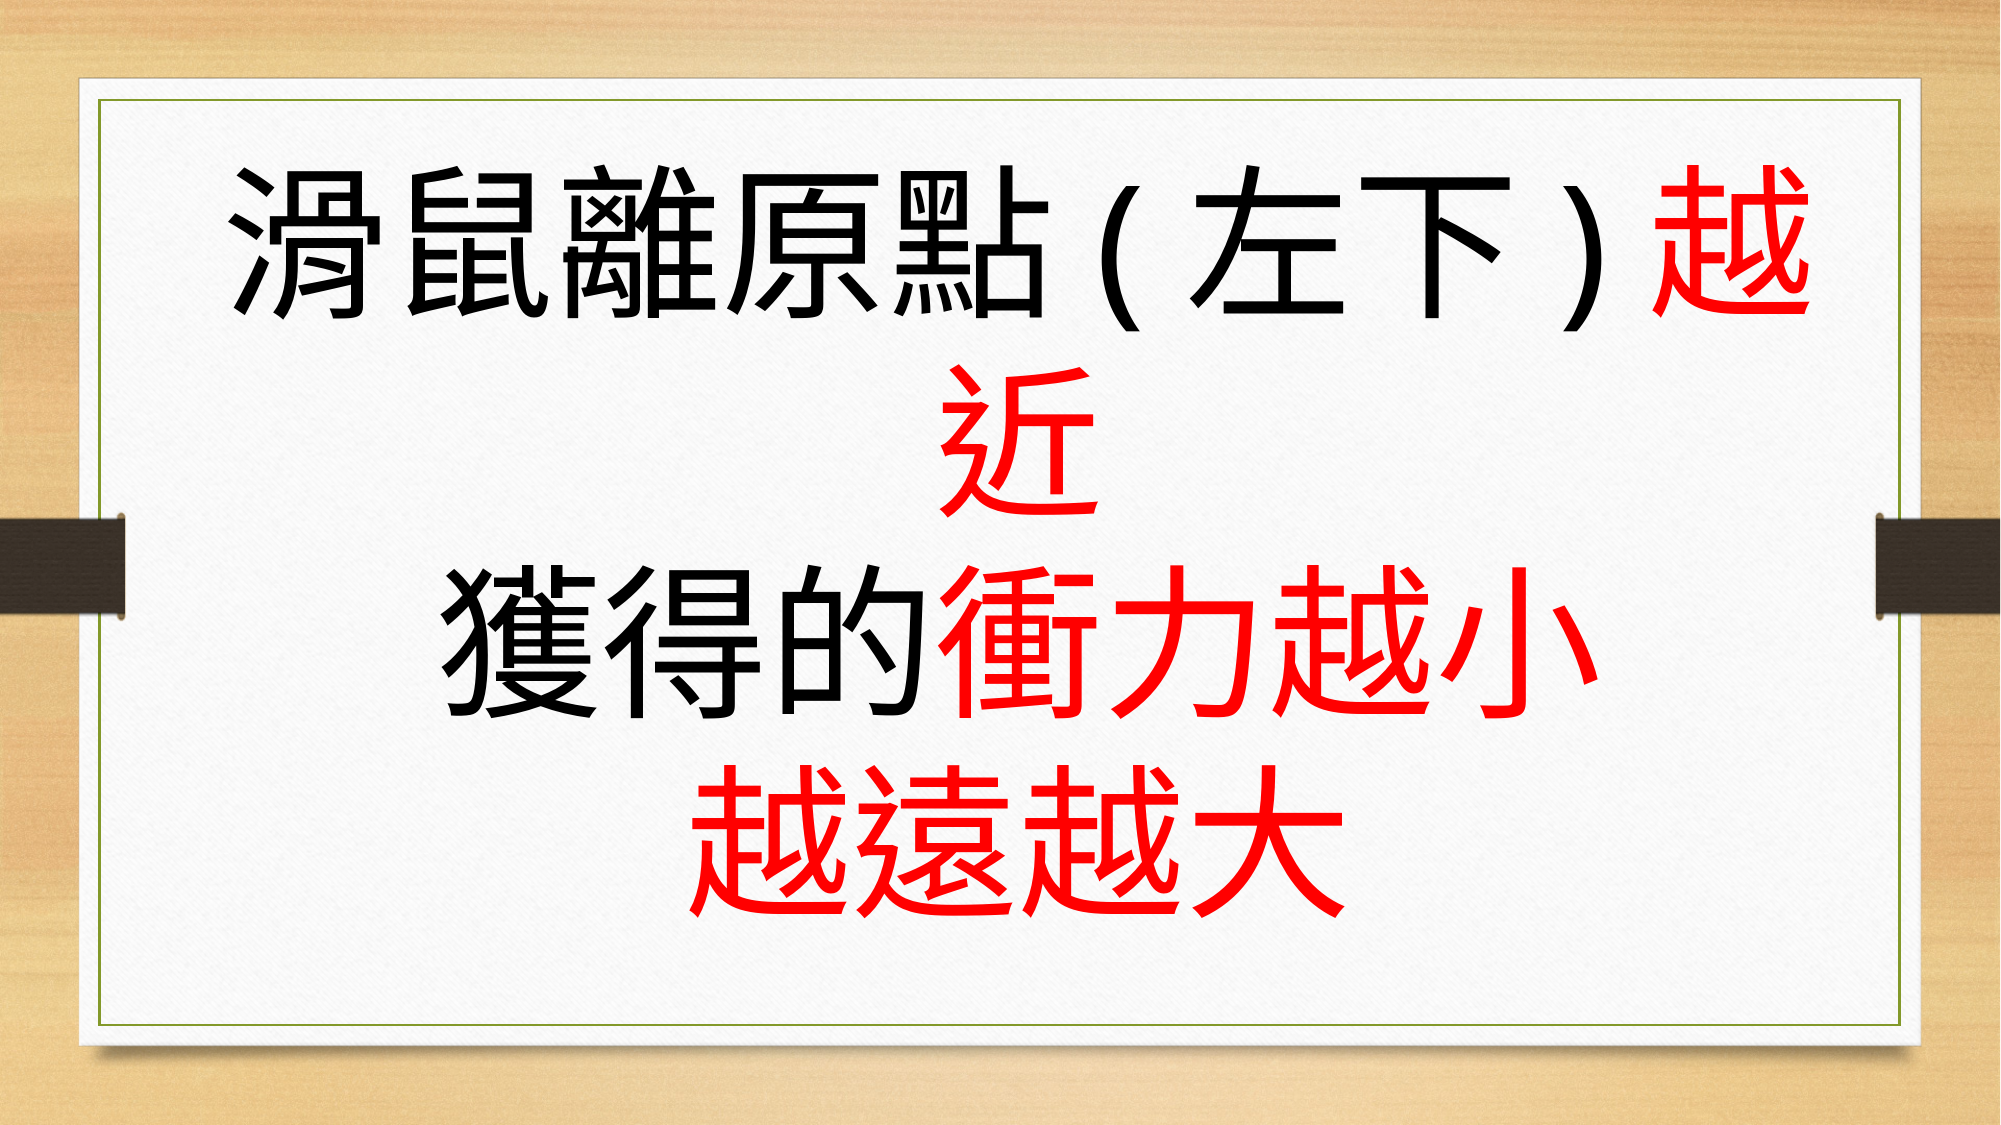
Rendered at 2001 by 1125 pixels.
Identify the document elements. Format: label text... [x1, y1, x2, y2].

title 滑鼠離原點(左下)越近 獲得的衝力越小 越遠越大 [164, 121, 1874, 956]
picture [0, 0, 2001, 1125]
